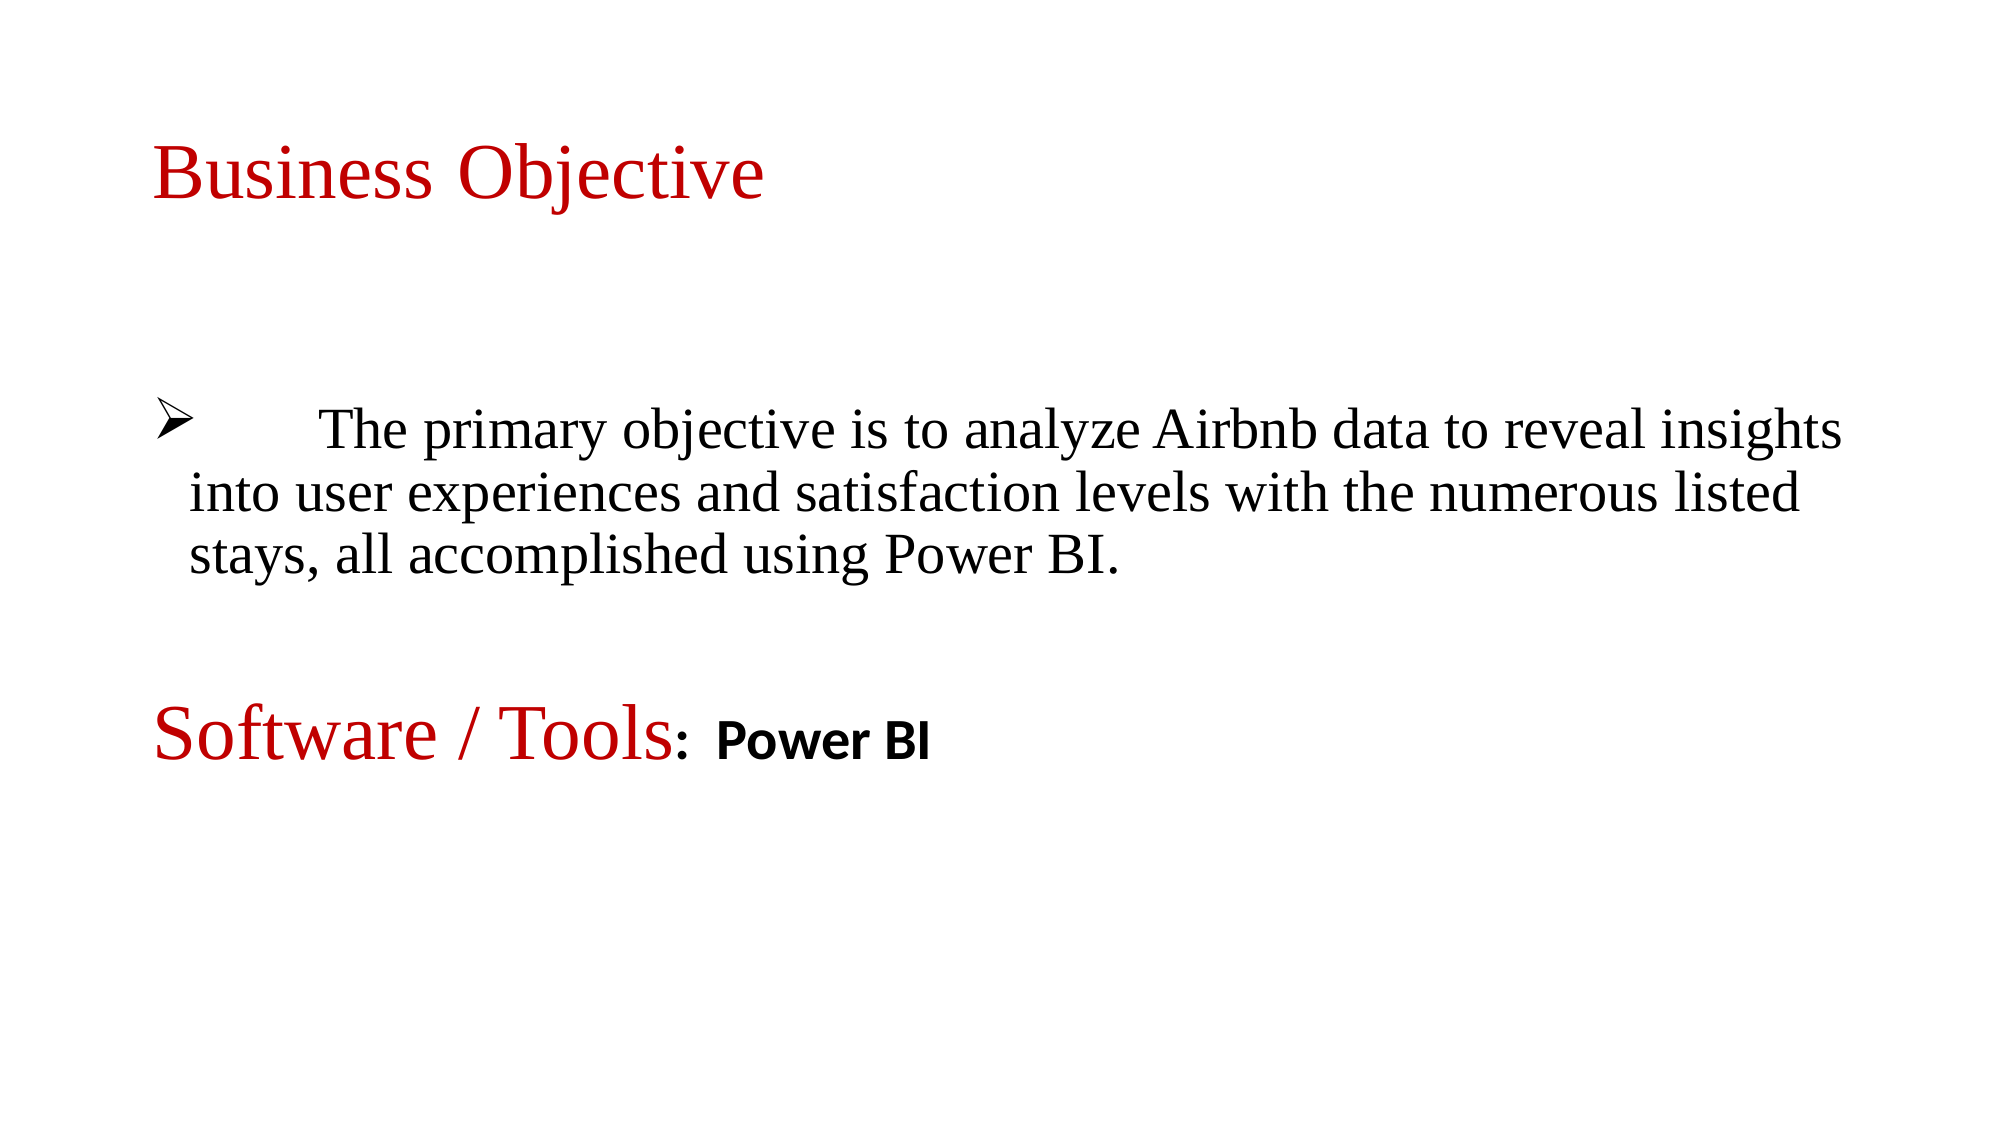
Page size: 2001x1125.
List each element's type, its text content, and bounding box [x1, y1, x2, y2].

list The primary objective is to analyze Airbnb data to reveal insights into user experiences and satisfaction levels with the numerous listed stays, all accomplished using Power BI. Software / Tools: Power BI [137, 299, 1863, 1014]
title Business Objective [137, 59, 1863, 278]
